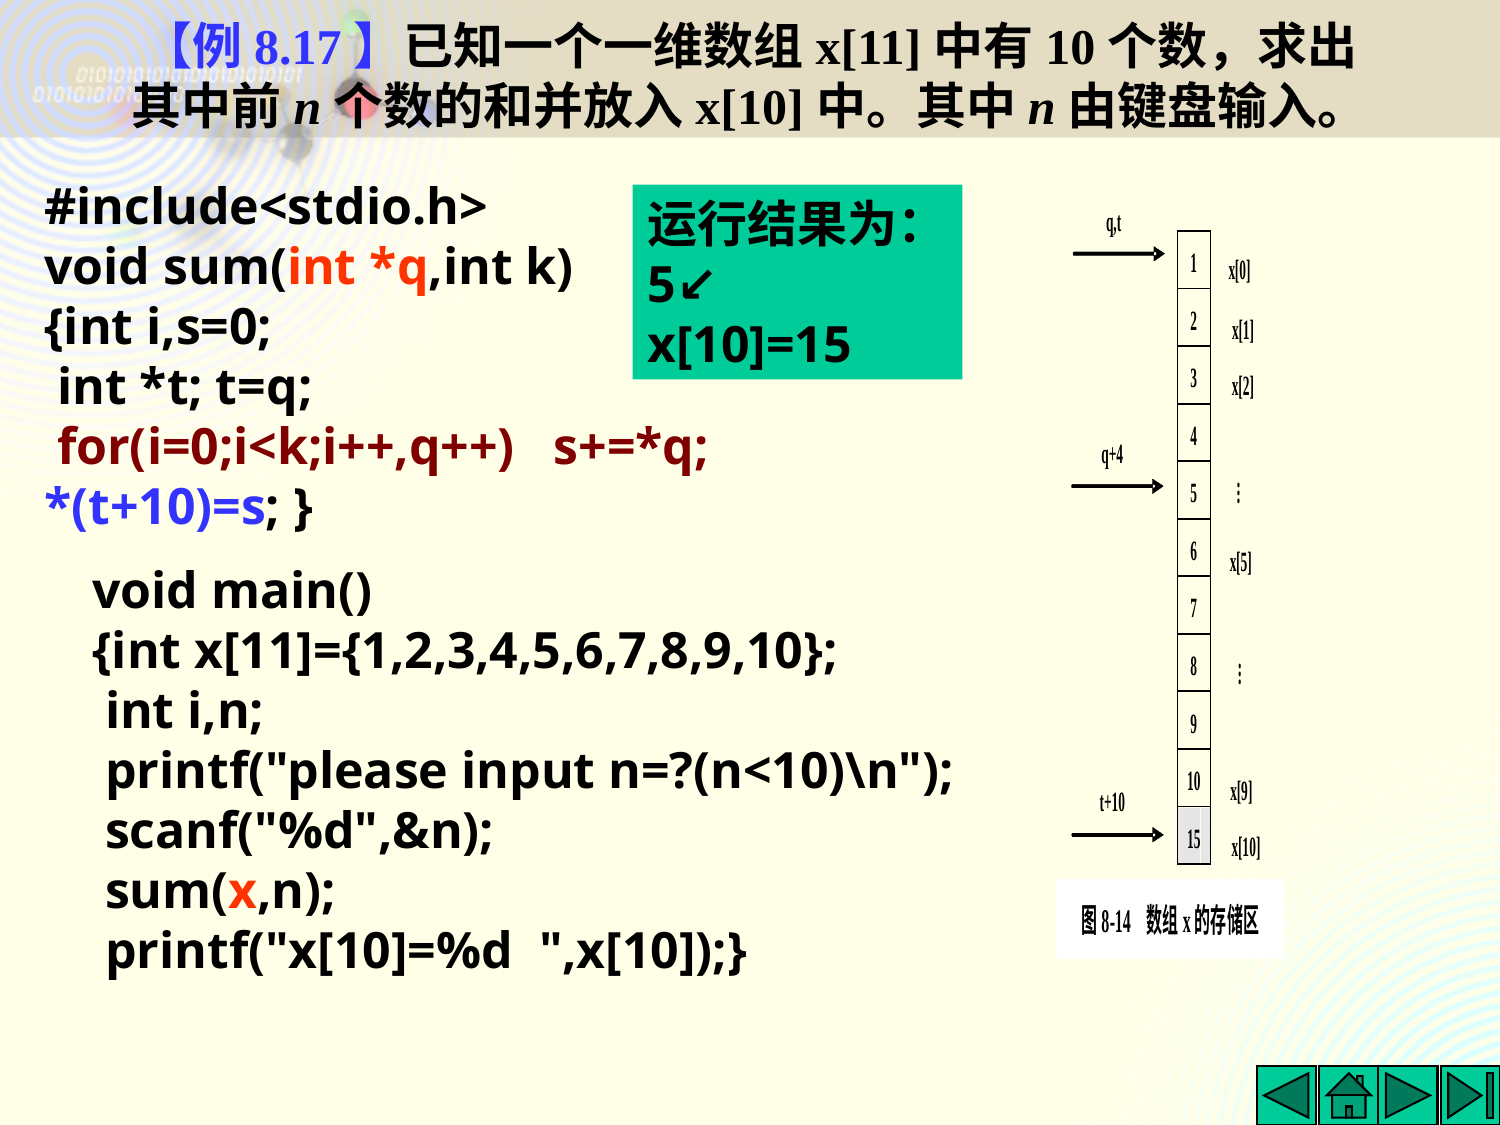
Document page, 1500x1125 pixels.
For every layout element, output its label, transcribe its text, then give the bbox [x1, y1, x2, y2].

text_box 运行结果为： 5↙ x[10]=15 [632, 184, 945, 380]
text_box #include<stdio.h> void sum(int *q,int k) {int i,s=0; int *t; t=q; for(i=0;i<k;i++,q++) s+=*q; *(t+10)=s; } [29, 167, 999, 542]
title 【例8.17】已知一个一维数组x[11]中有10个数，求出其中前n个数的和并放入x[10]中。其中n由键盘输入。 [112, 0, 1388, 149]
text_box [950, 172, 1438, 1012]
text_box void main() {int x[11]={1,2,3,4,5,6,7,8,9,10}; int i,n; printf("please input n=?(n<10)\n"); scanf("%d",&n); sum(x,n); printf("x[10]=%d ",x[10]);} [77, 550, 945, 986]
